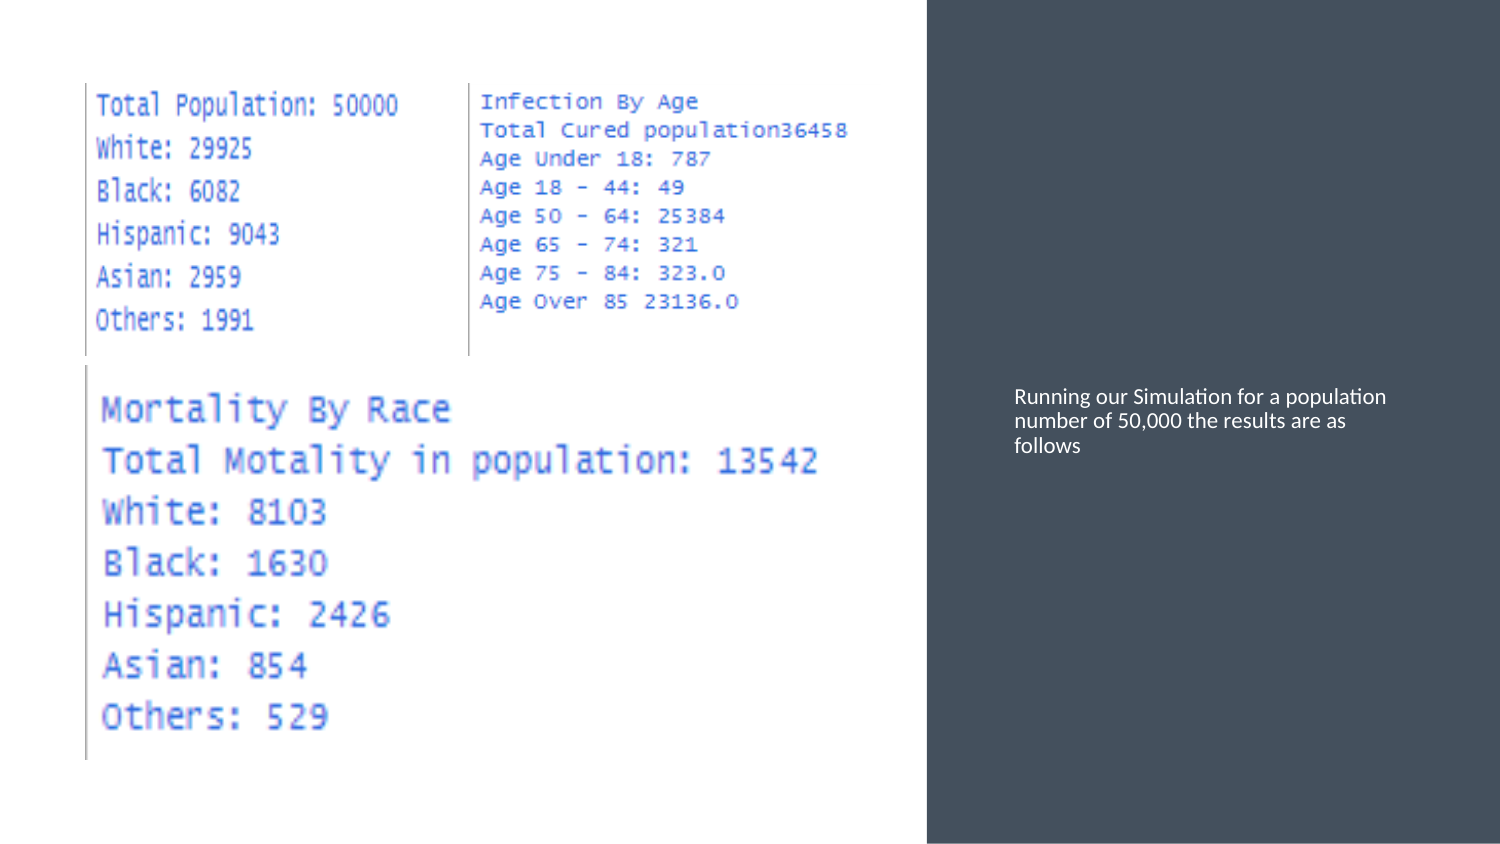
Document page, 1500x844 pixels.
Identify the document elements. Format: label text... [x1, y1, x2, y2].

title Running our Simulation for a population number of 50,000 the results are as follows [1003, 78, 1421, 765]
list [85, 83, 459, 356]
picture [85, 365, 882, 760]
text_box [926, 0, 1500, 844]
picture [468, 83, 882, 356]
